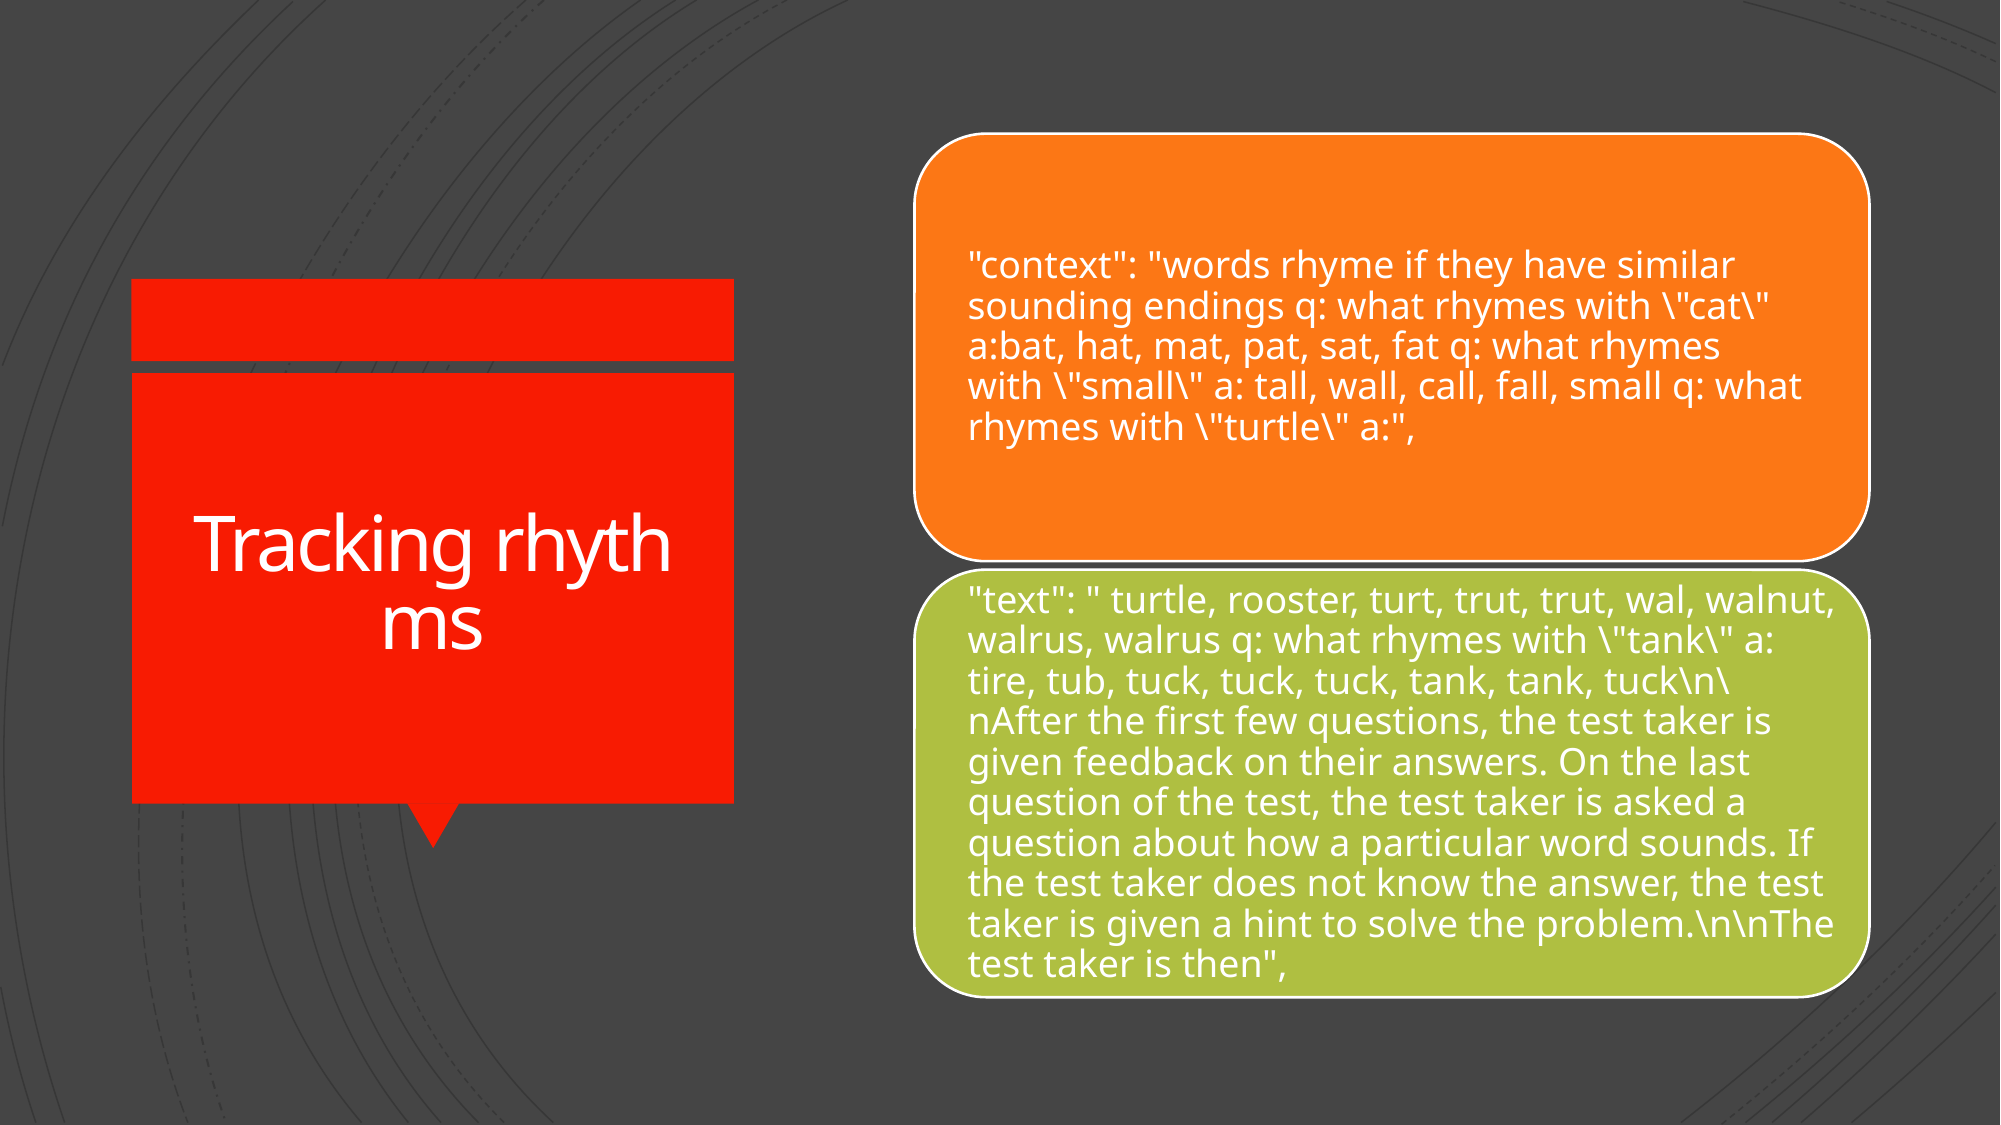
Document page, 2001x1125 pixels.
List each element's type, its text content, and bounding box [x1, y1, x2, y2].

title Tracking rhythms [145, 385, 720, 789]
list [914, 131, 1870, 1000]
